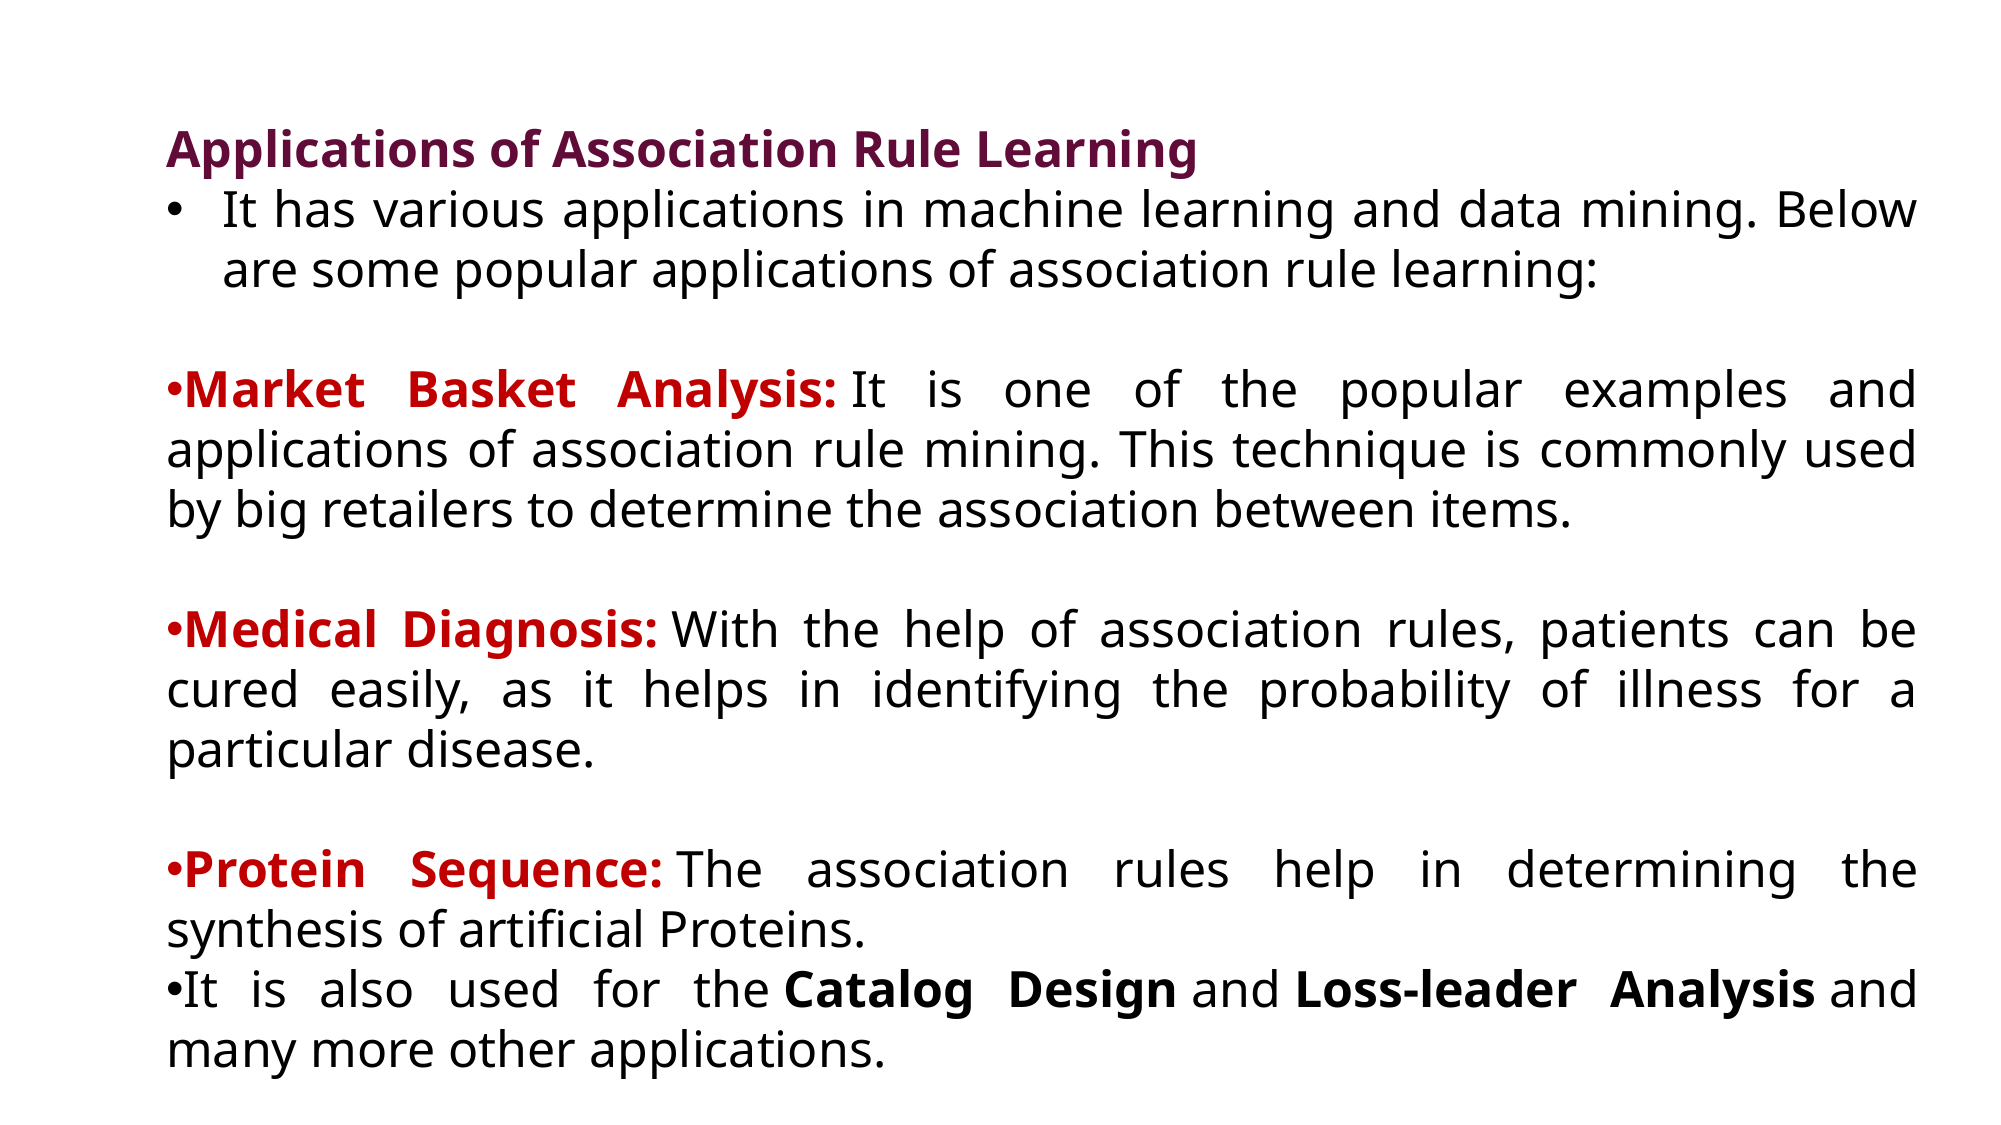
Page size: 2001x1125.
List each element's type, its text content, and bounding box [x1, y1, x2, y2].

text_box Applications of Association Rule Learning It has various applications in machine learning and data mining. Below are some popular applications of association rule learning: Market Basket Analysis: It is one of the popular examples and applications of association rule mining. This technique is commonly used by big retailers to determine the association between items. Medical Diagnosis: With the help of association rules, patients can be cured easily, as it helps in identifying the probability of illness for a particular disease. Protein Sequence: The association rules help in determining the synthesis of artificial Proteins. It is also used for the Catalog Design and Loss-leader Analysis and many more other applications. [151, 110, 1934, 1086]
